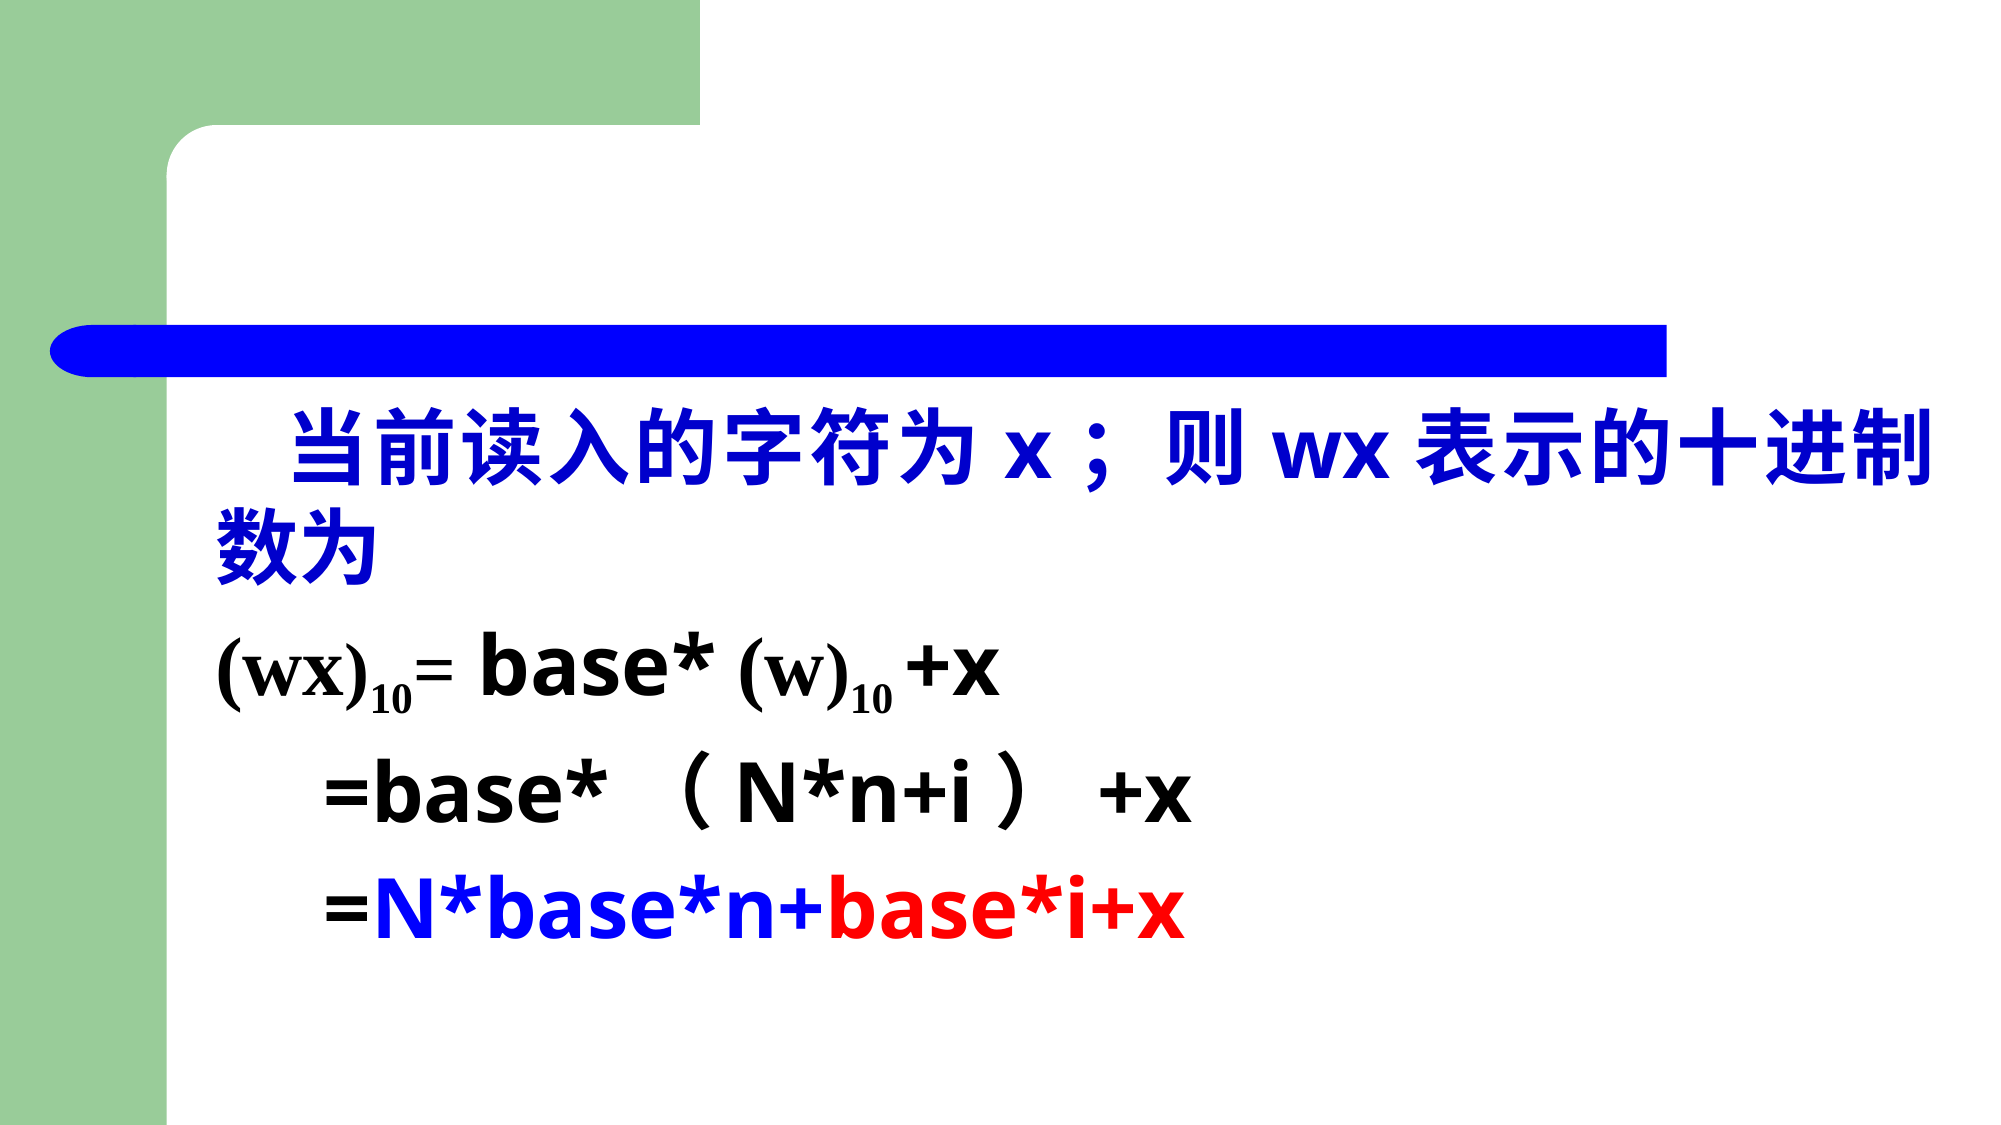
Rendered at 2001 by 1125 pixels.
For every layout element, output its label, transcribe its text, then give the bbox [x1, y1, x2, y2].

list 当前读入的字符为x；则wx表示的十进制数为 (wx)10= base* (w)10 +x =base*（N*n+i）+x =N*base*n+base*i+x [199, 387, 1951, 1001]
